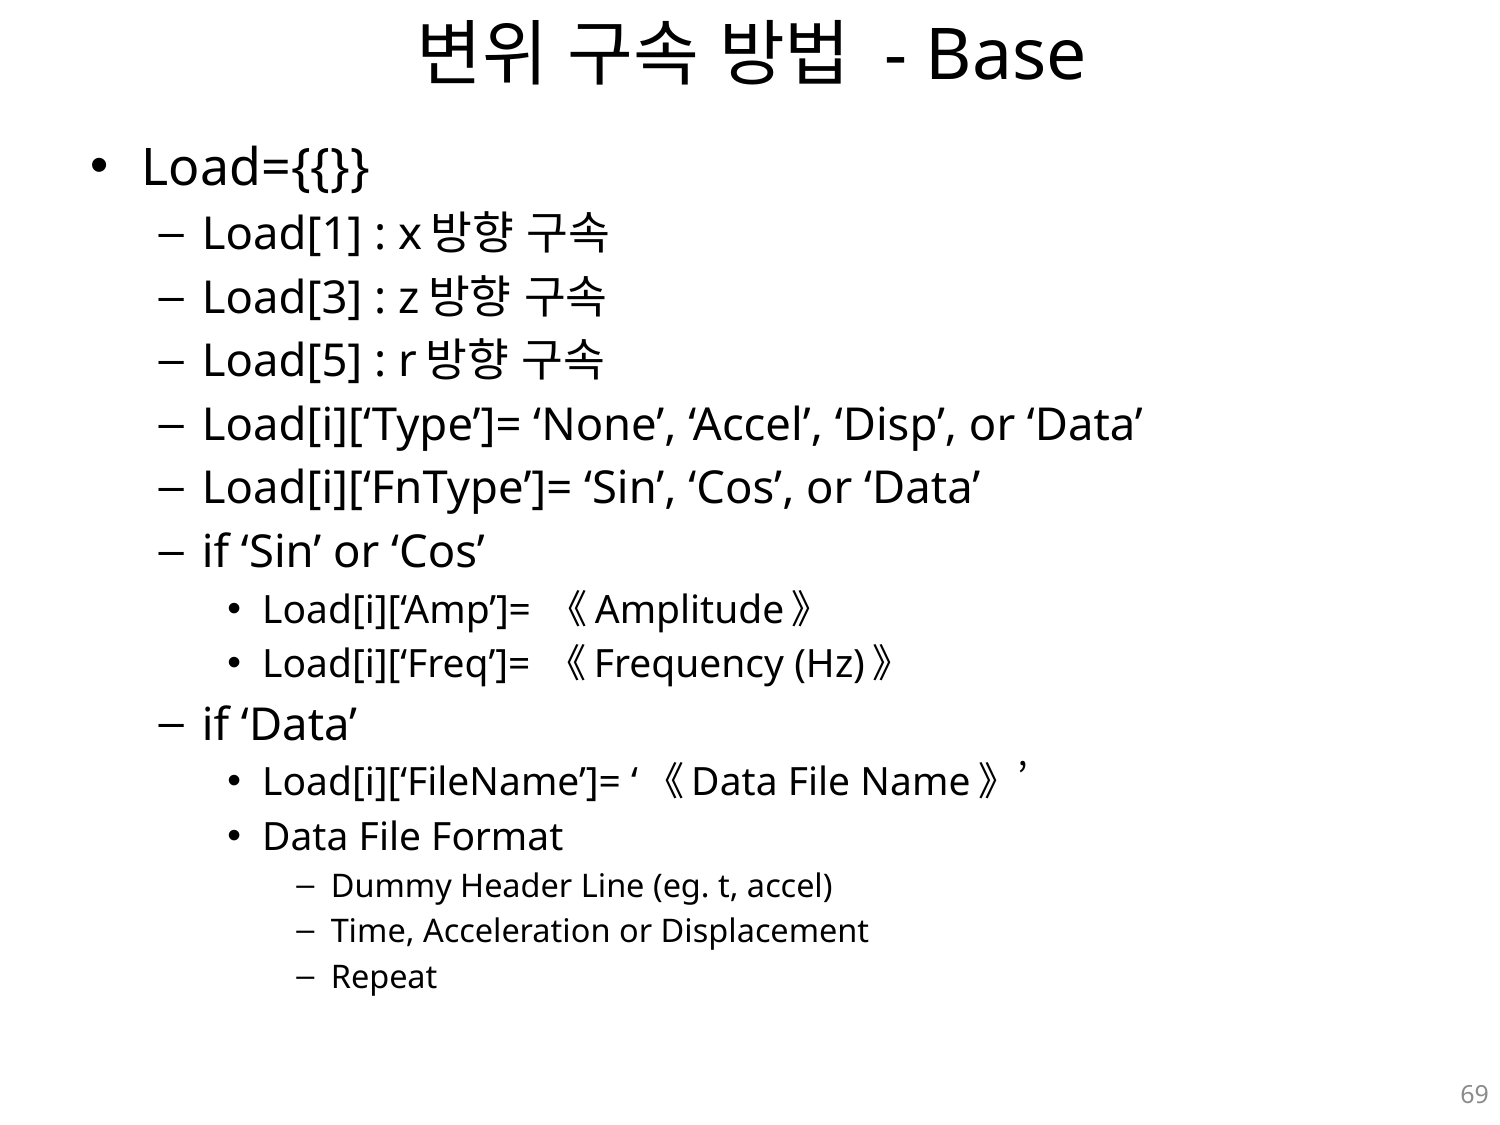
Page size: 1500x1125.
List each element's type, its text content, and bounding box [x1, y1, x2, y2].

title 변위 구속 방법 - Base [76, 0, 1427, 102]
slide_number 69 [1153, 1065, 1500, 1125]
list Load={{}} Load[1] : x방향 구속 Load[3] : z방향 구속 Load[5] : r방향 구속 Load[i][‘Type’]= ‘None’, ‘Accel’, ‘Disp’, or ‘Data’ Load[i][‘FnType’]= ‘Sin’, ‘Cos’, or ‘Data’ if ‘Sin’ or ‘Cos’ Load[i][‘Amp’]= 《Amplitude》 Load[i][‘Freq’]= 《Frequency (Hz)》 if ‘Data’ Load[i][‘FileName’]= ‘《Data File Name》’ Data File Format Dummy Header Line (eg. t, accel) Time, Acceleration or Displacement Repeat [75, 125, 1425, 1005]
